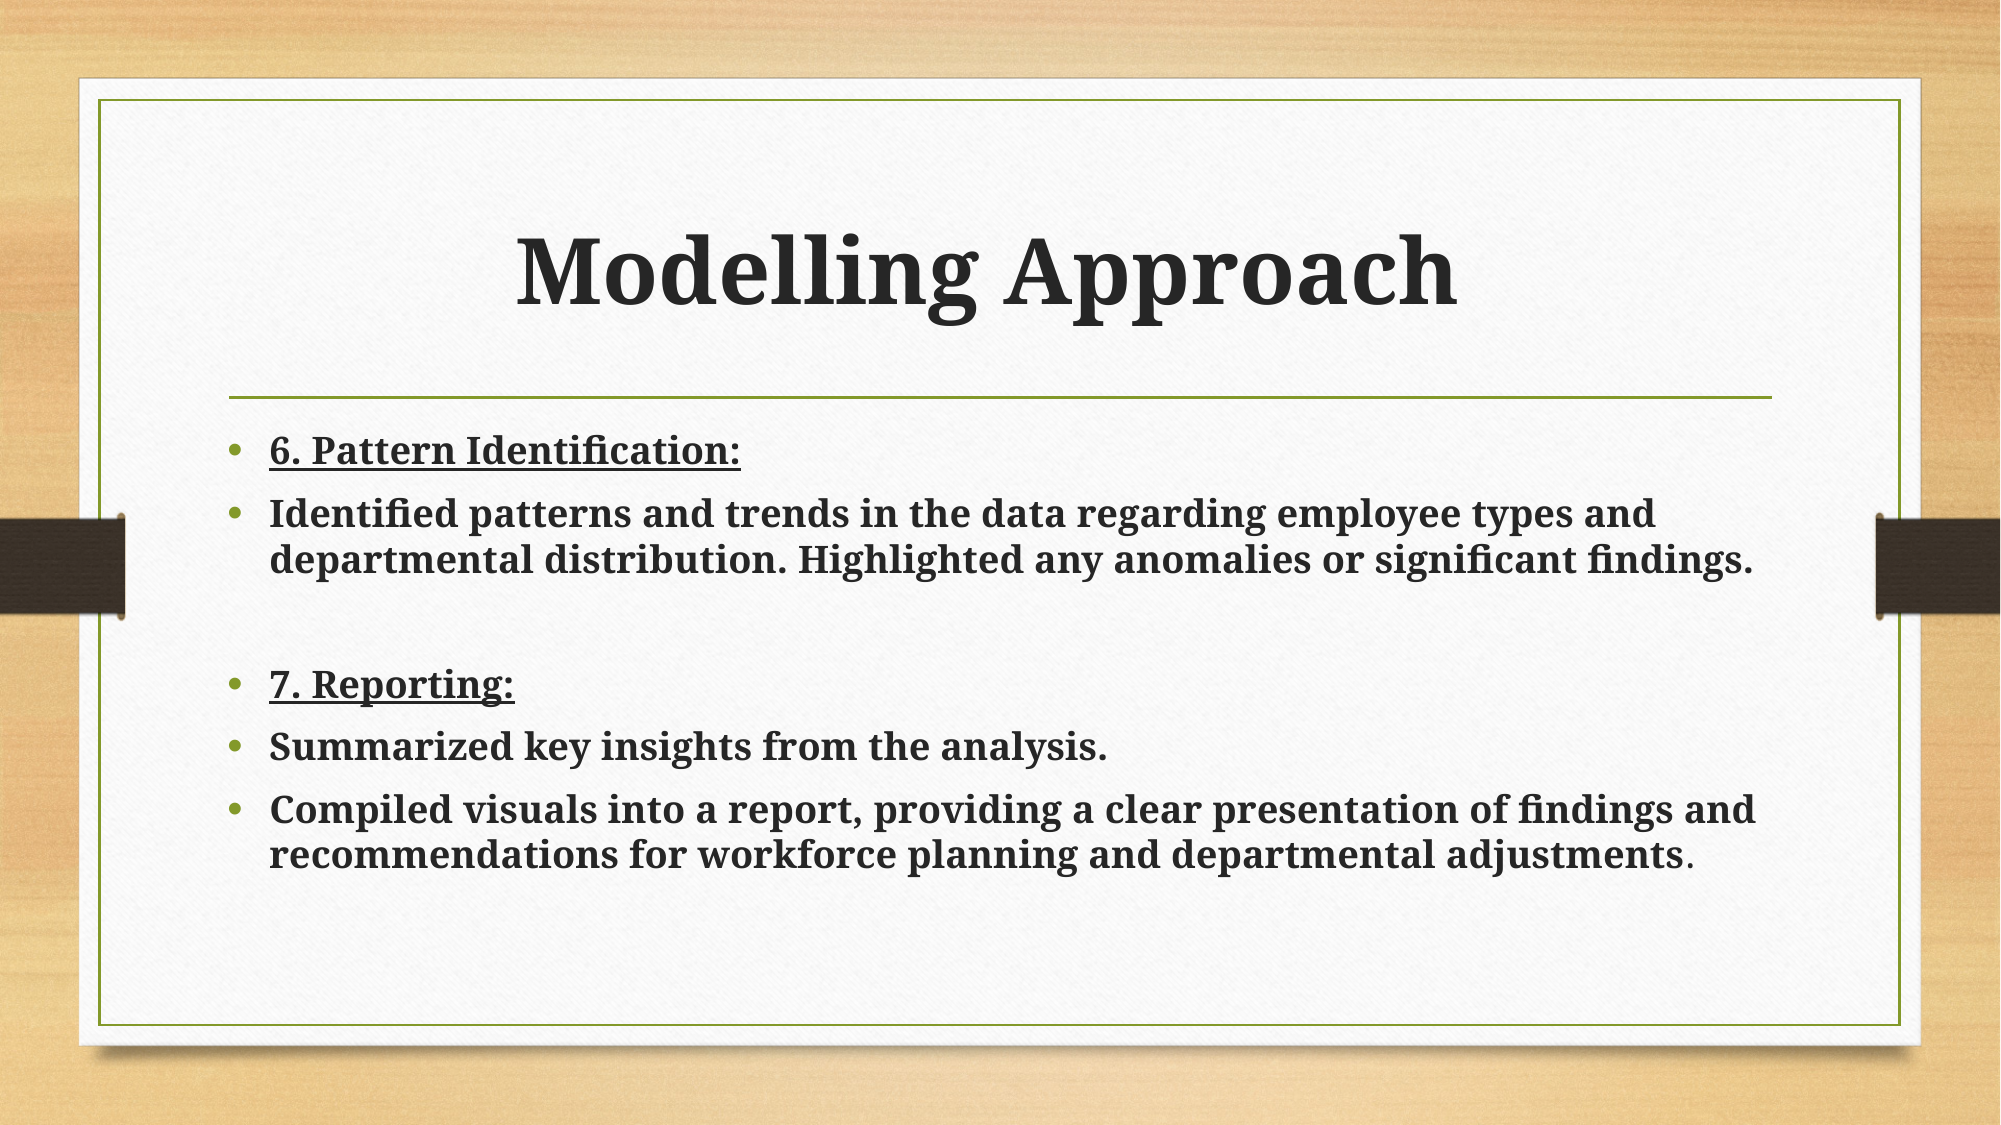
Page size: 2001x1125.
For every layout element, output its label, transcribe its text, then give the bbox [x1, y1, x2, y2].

picture [0, 0, 2001, 1125]
title Modelling Approach [212, 161, 1788, 375]
list 6. Pattern Identification: Identified patterns and trends in the data regarding employee types and departmental distribution. Highlighted any anomalies or significant findings. 7. Reporting: Summarized key insights from the analysis. Compiled visuals into a report, providing a clear presentation of findings and recommendations for workforce planning and departmental adjustments. [212, 419, 1788, 964]
